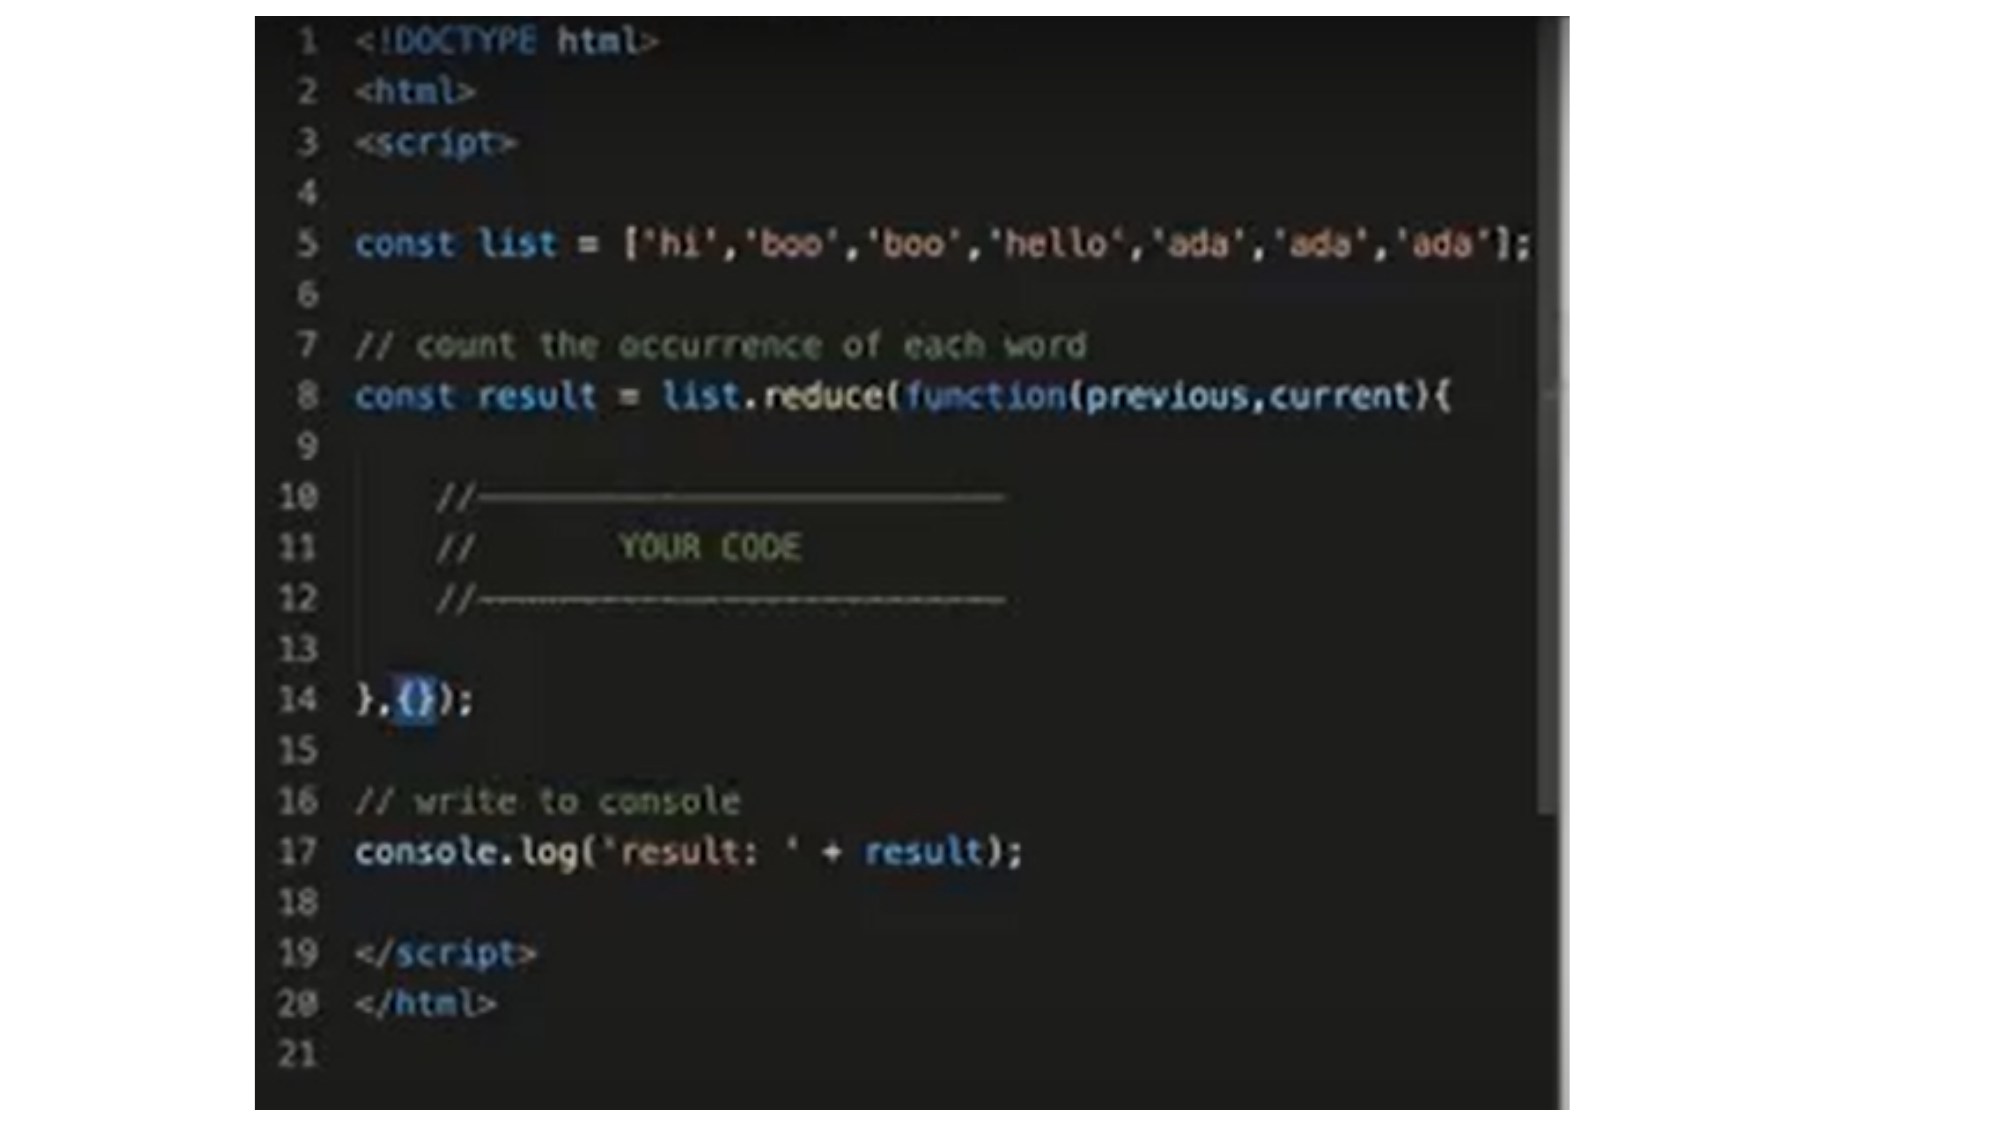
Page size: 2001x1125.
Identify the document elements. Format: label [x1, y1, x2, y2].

picture [254, 16, 1570, 1110]
